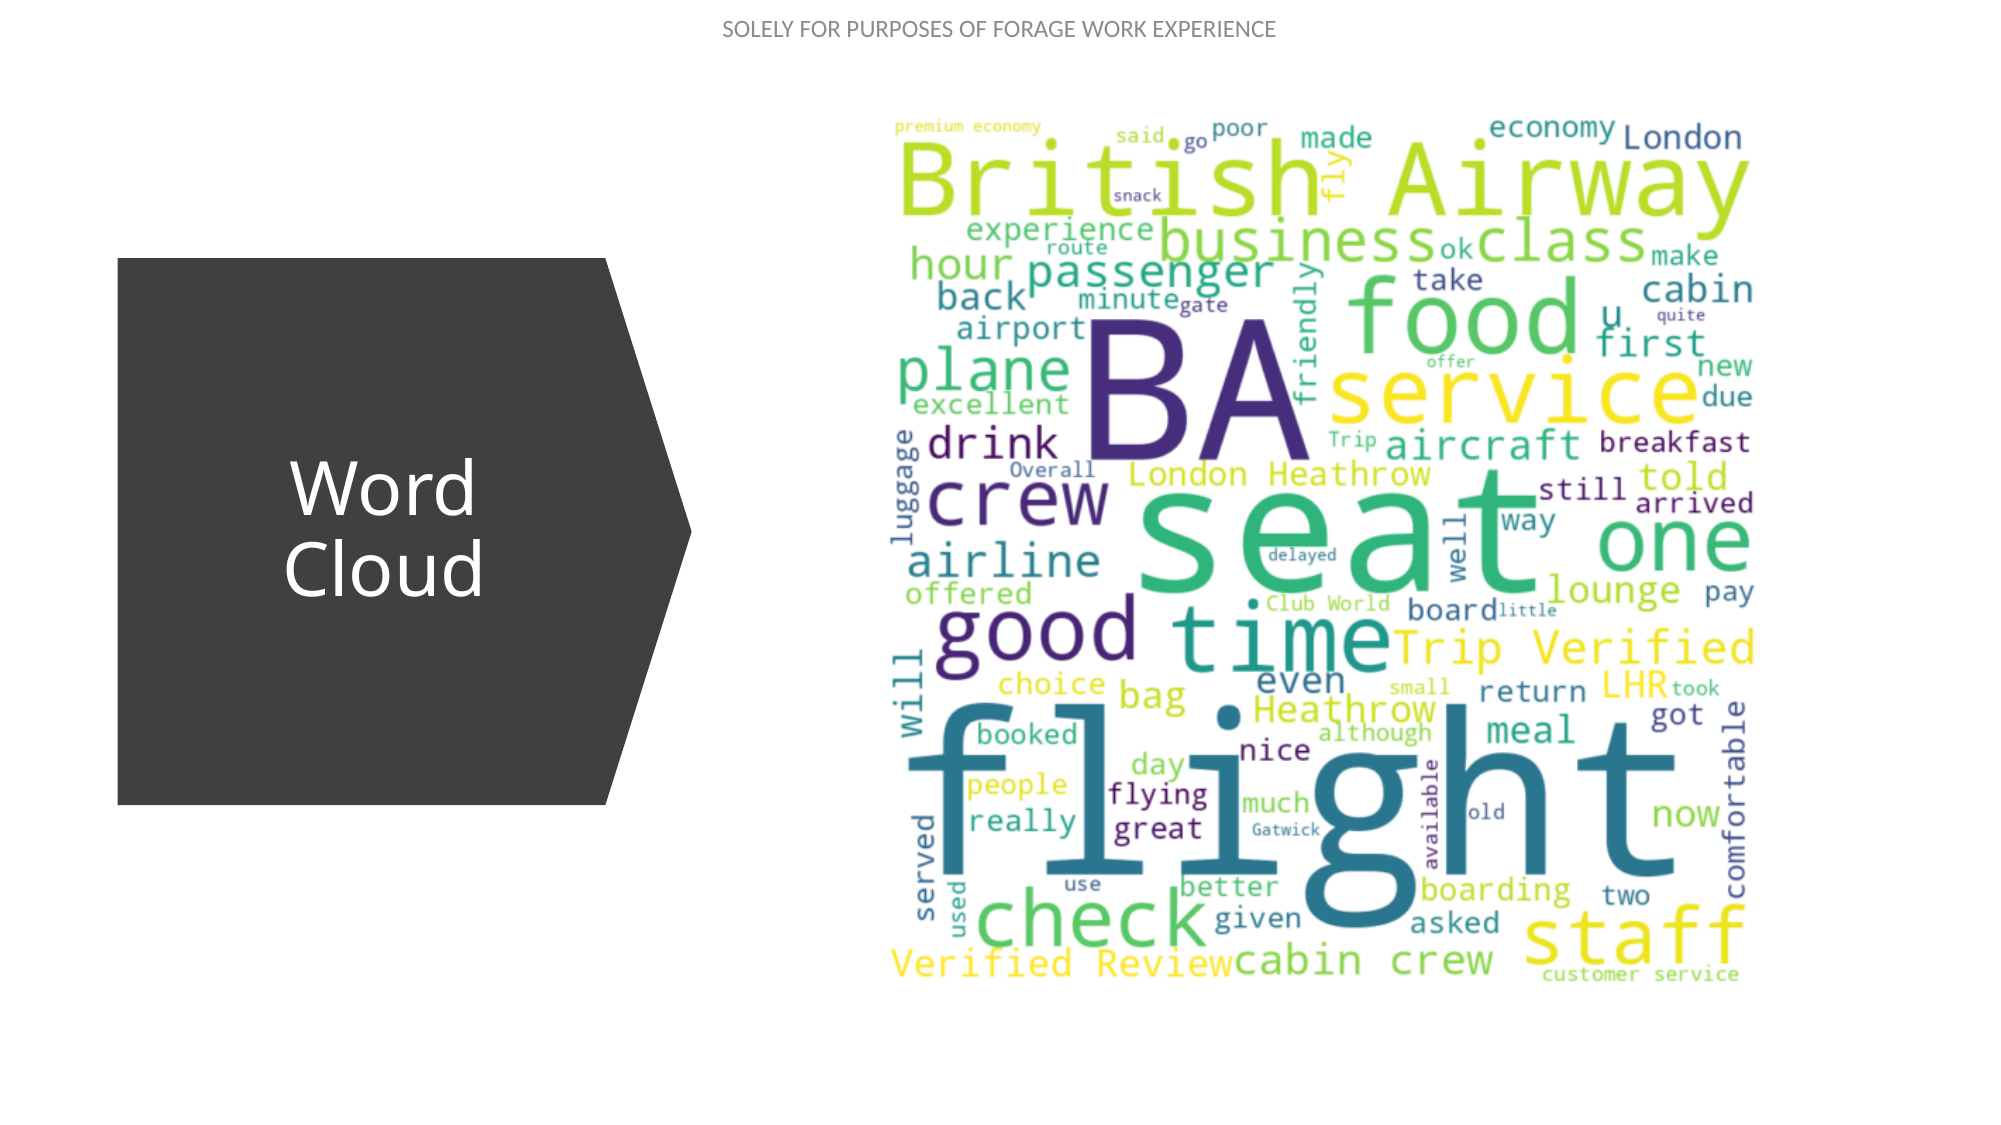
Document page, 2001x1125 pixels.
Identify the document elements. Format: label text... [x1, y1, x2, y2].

title Word Cloud [168, 322, 601, 741]
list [870, 105, 1810, 1020]
text_box [116, 257, 693, 807]
